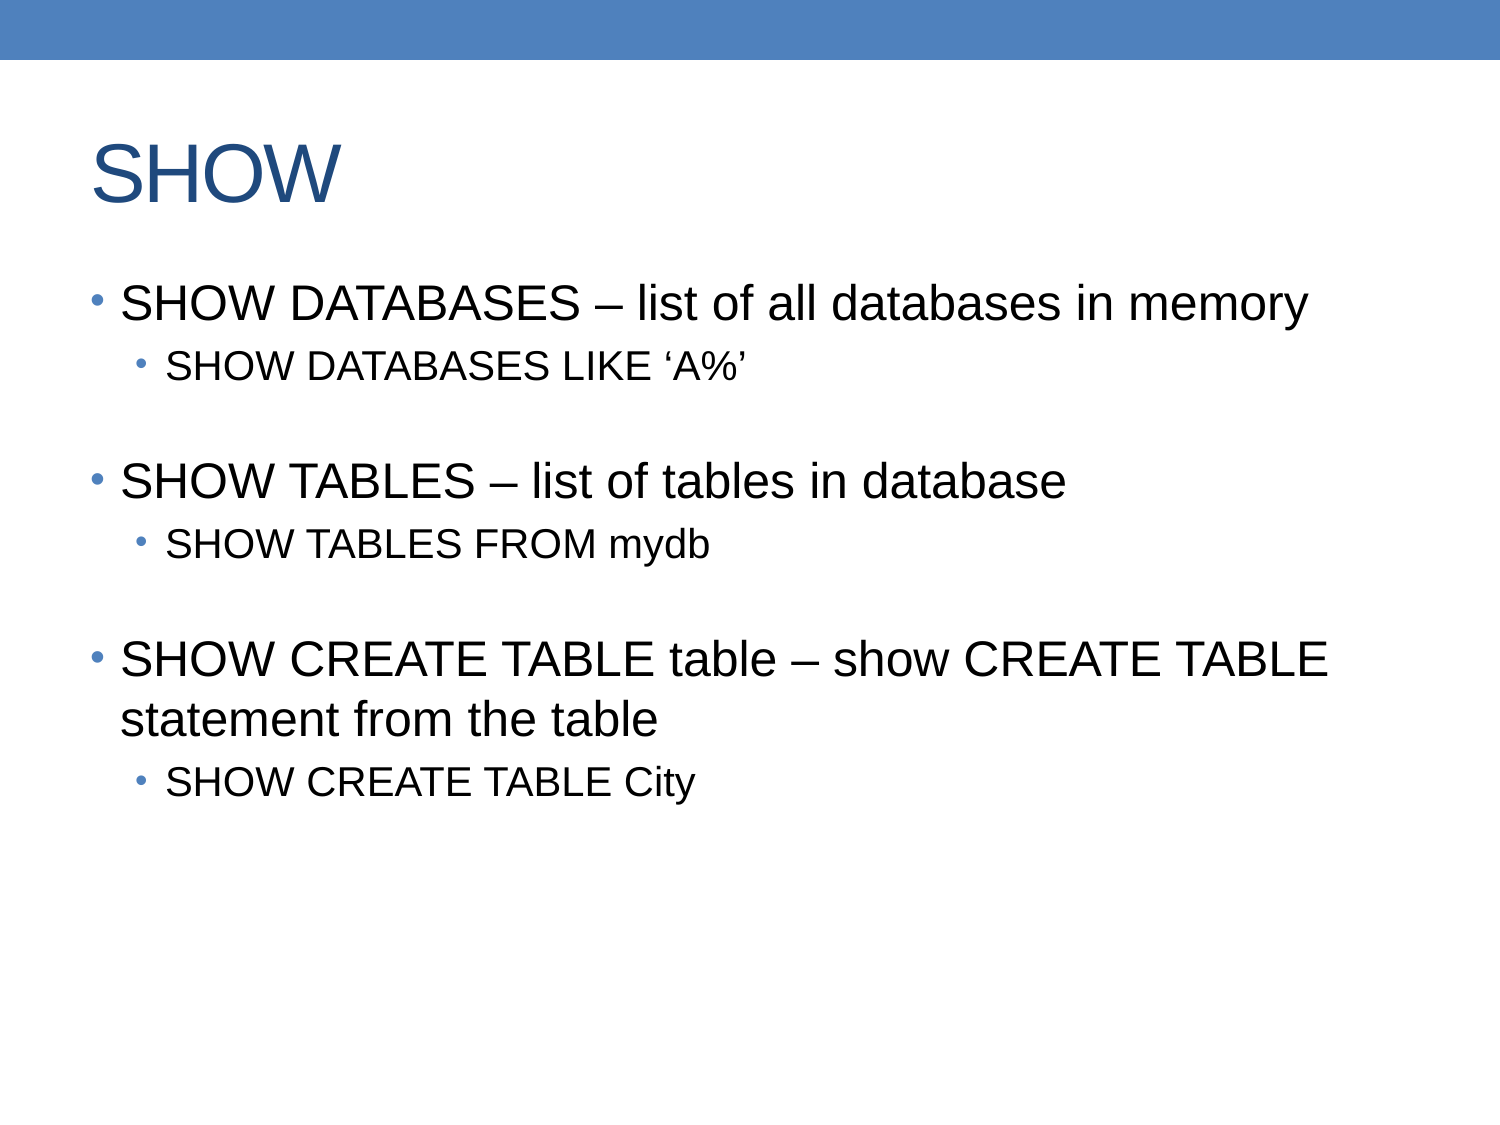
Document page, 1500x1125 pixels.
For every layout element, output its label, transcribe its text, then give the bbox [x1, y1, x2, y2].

title SHOW [75, 87, 1425, 250]
list SHOW DATABASES – list of all databases in memory SHOW DATABASES LIKE ‘A%’ SHOW TABLES – list of tables in database SHOW TABLES FROM mydb SHOW CREATE TABLE table – show CREATE TABLE statement from the table SHOW CREATE TABLE City [75, 262, 1425, 1063]
